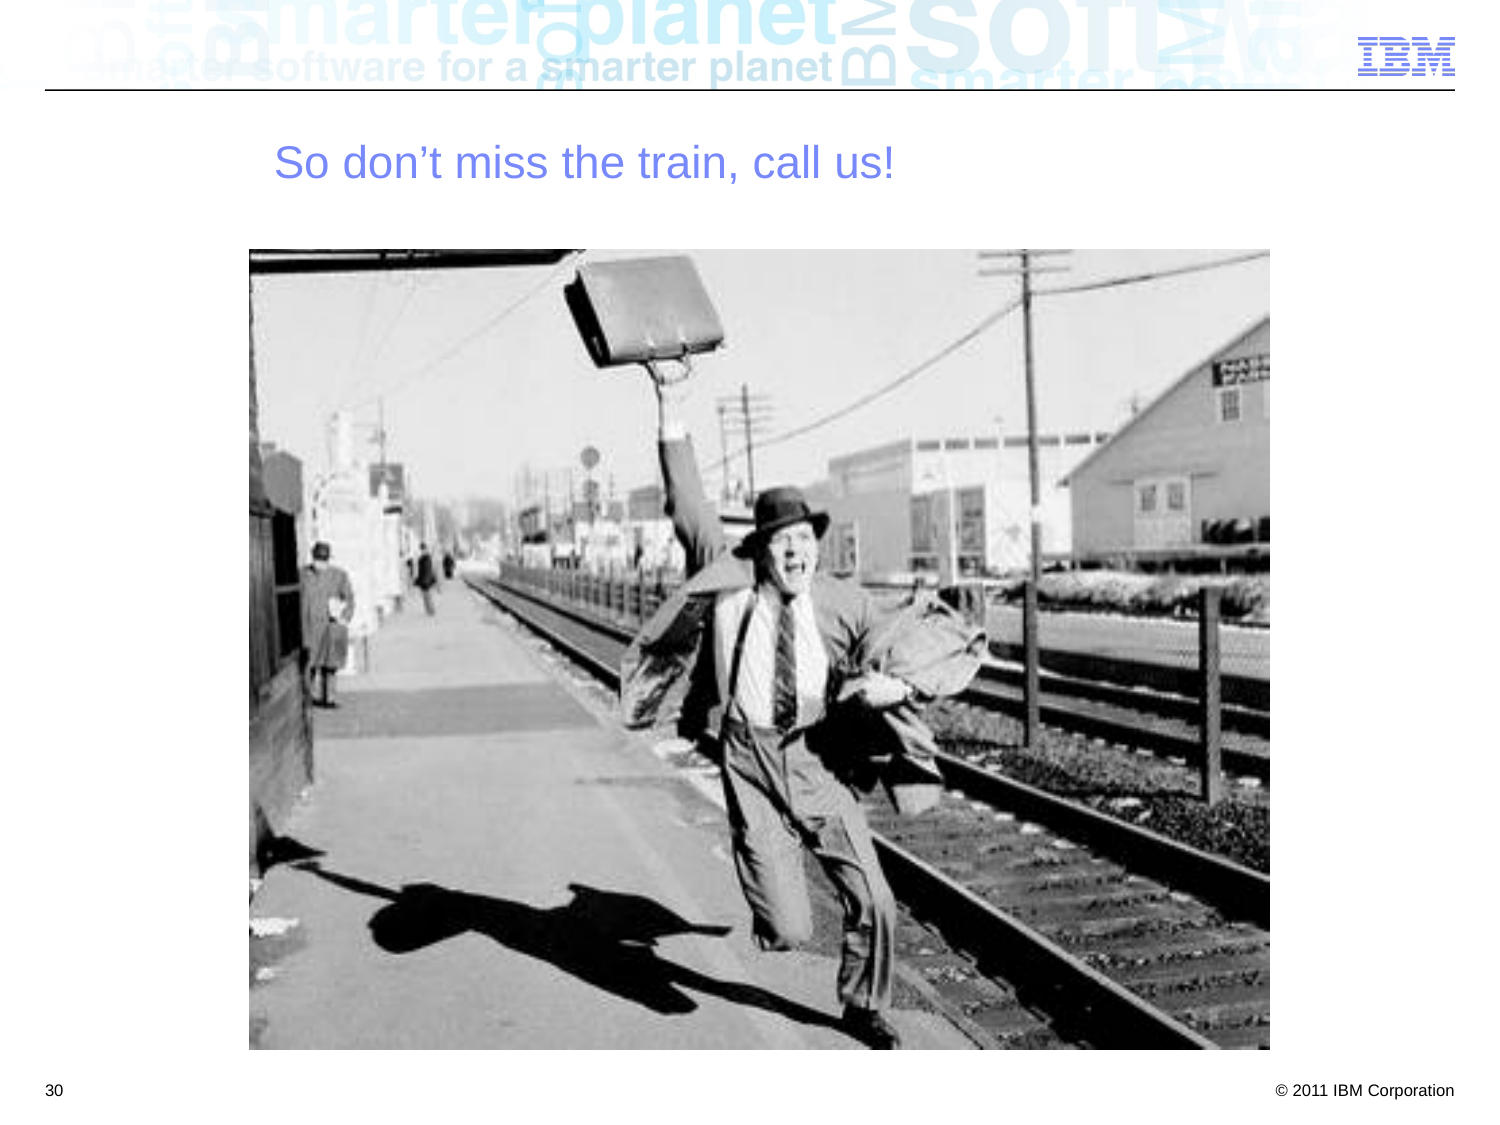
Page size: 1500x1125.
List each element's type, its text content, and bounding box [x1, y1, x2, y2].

slide_number 30 [29, 1072, 91, 1103]
title So don’t miss the train, call us! [258, 131, 1444, 230]
picture [249, 249, 1271, 1050]
picture [0, 0, 1500, 90]
